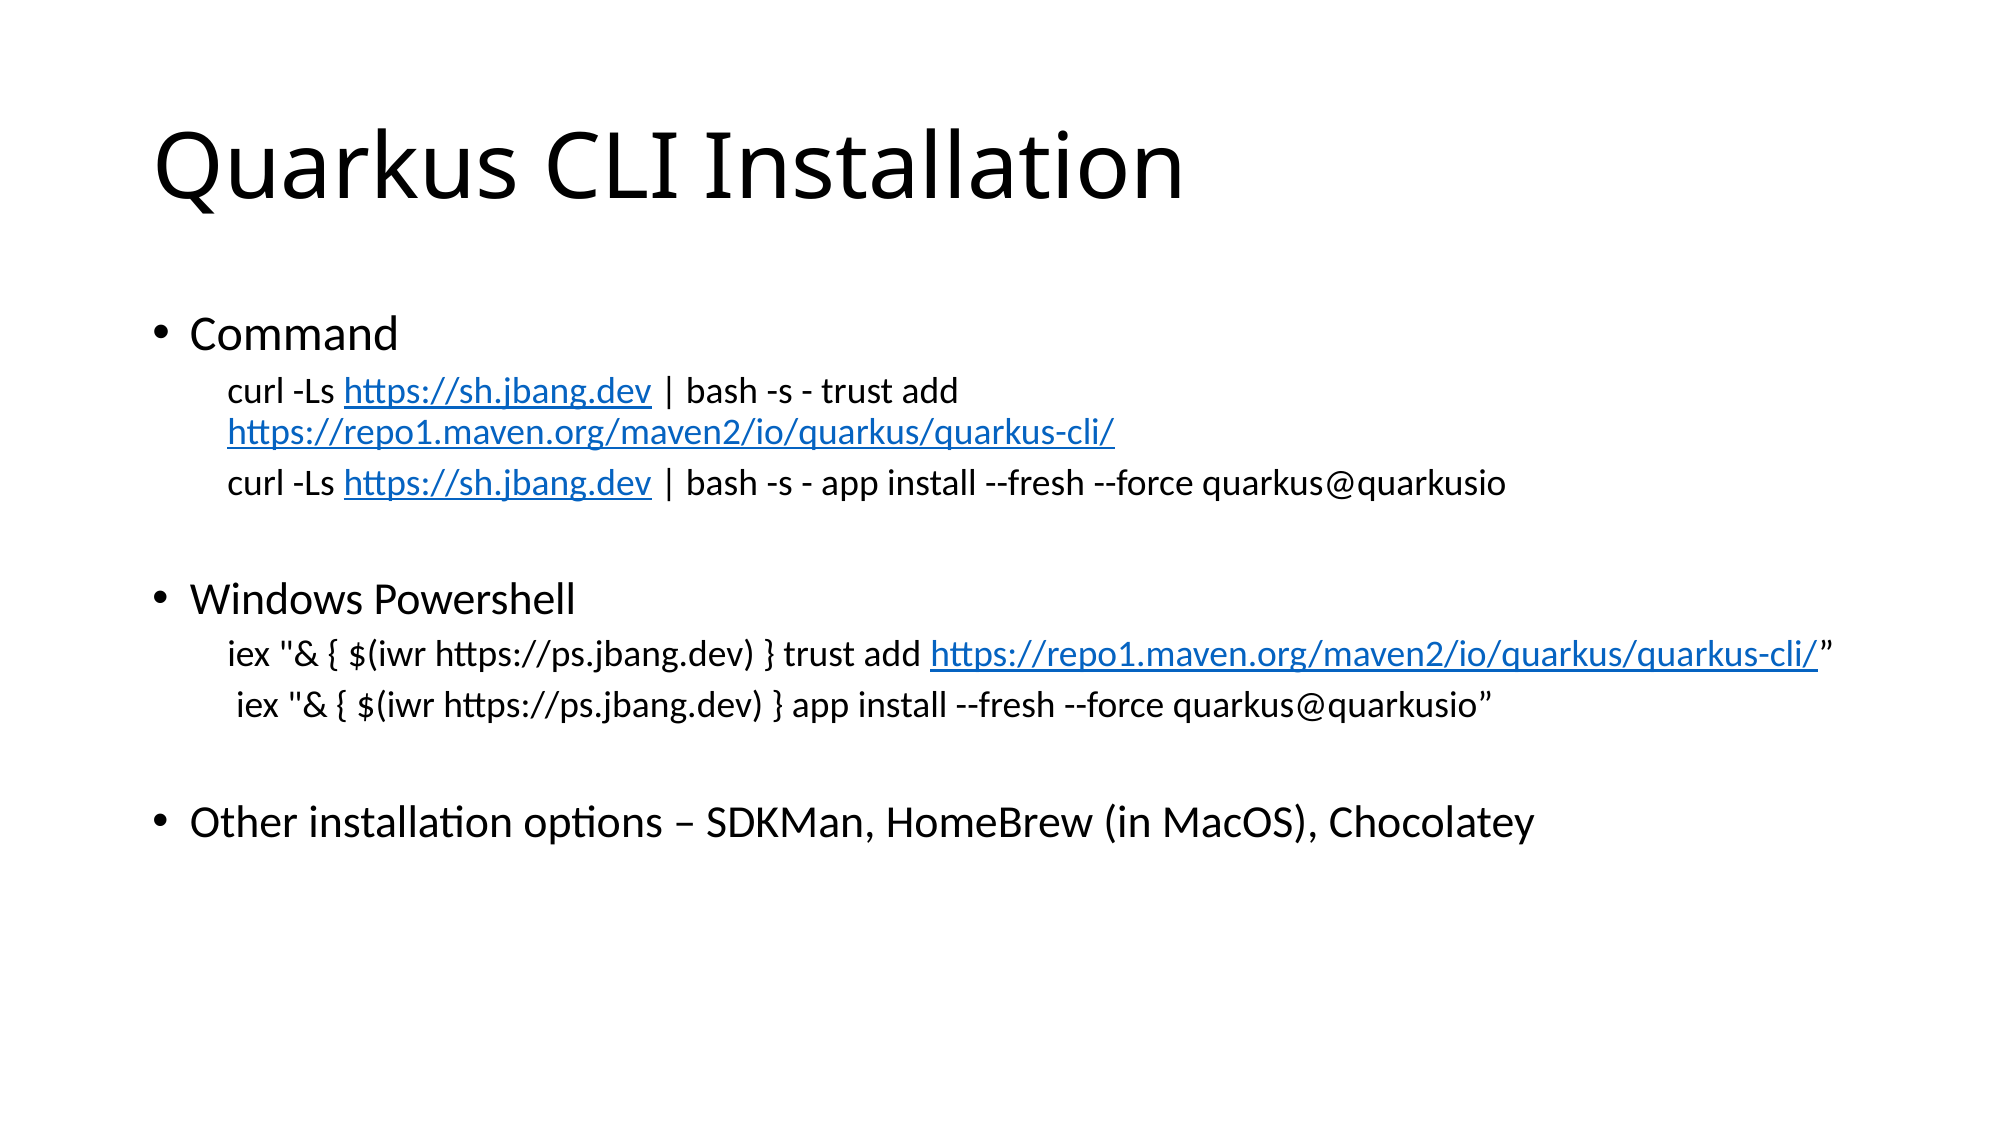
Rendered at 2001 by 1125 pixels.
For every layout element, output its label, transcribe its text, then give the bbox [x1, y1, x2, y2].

title Quarkus CLI Installation [137, 59, 1863, 278]
list Command curl -Ls https://sh.jbang.dev | bash -s - trust add https://repo1.maven.org/maven2/io/quarkus/quarkus-cli/ curl -Ls https://sh.jbang.dev | bash -s - app install --fresh --force quarkus@quarkusio Windows Powershell iex "& { $(iwr https://ps.jbang.dev) } trust add https://repo1.maven.org/maven2/io/quarkus/quarkus-cli/” iex "& { $(iwr https://ps.jbang.dev) } app install --fresh --force quarkus@quarkusio” Other installation options – SDKMan, HomeBrew (in MacOS), Chocolatey [137, 299, 1863, 1014]
